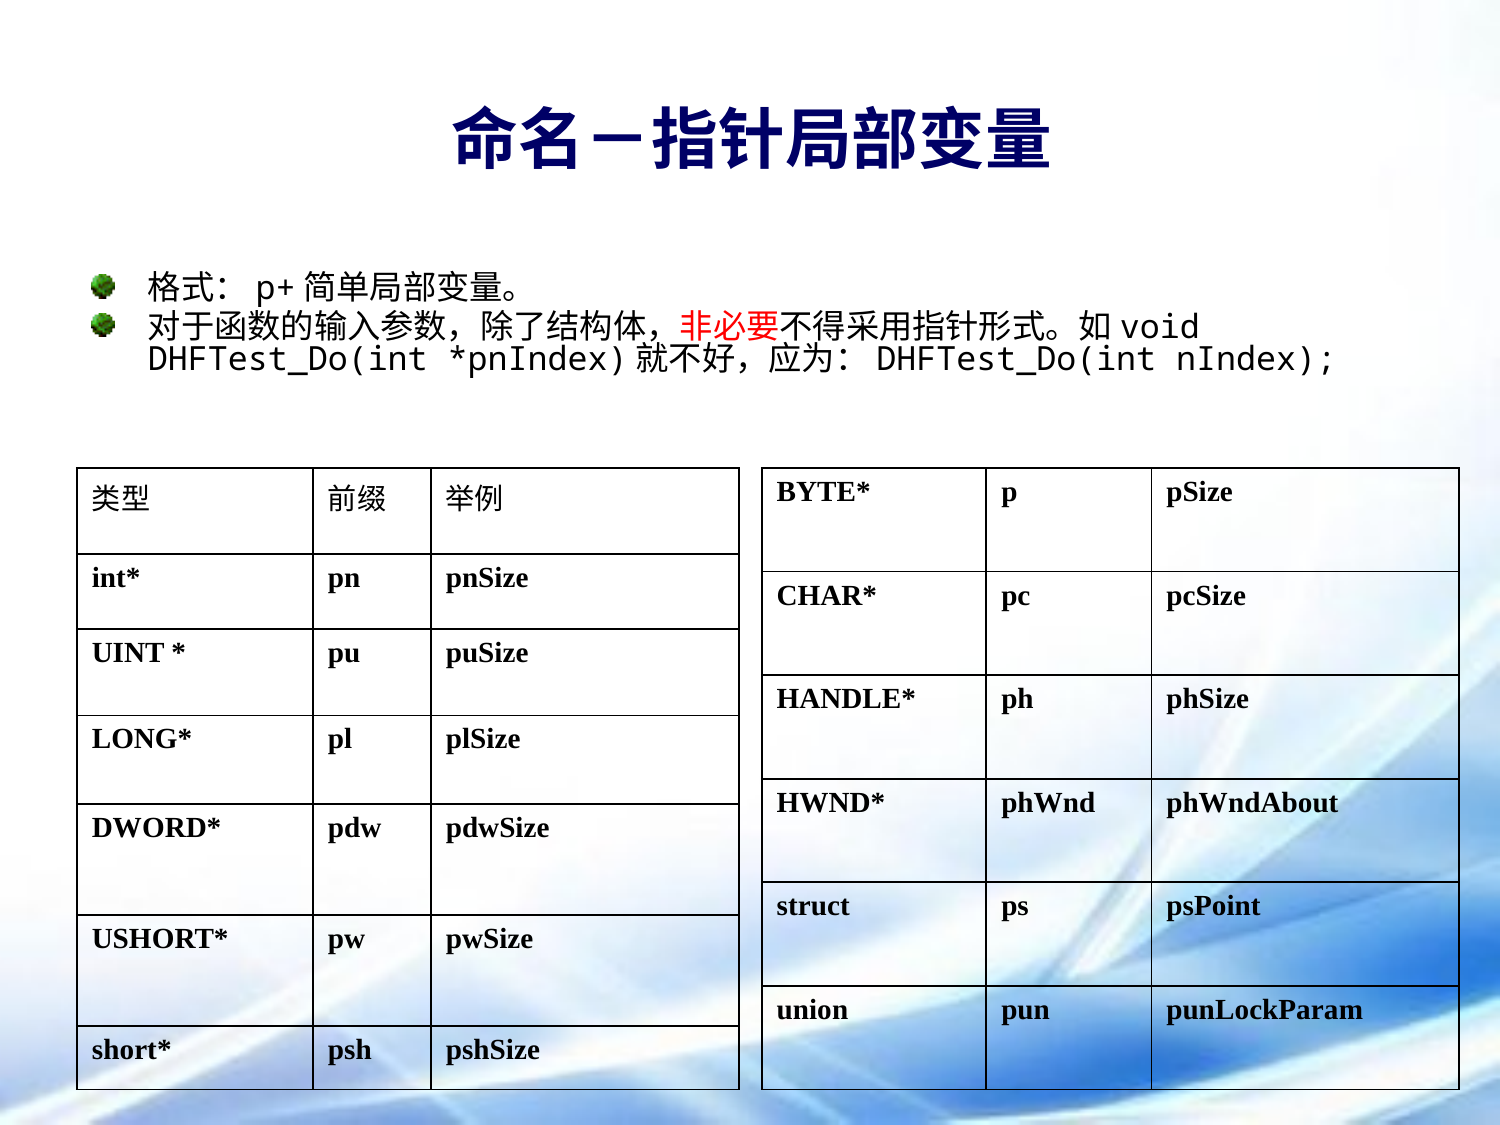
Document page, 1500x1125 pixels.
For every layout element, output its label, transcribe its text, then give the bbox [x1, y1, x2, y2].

table_header 类型 [78, 469, 312, 553]
table_cell pcSize [1152, 572, 1458, 674]
table_cell pnSize [432, 555, 738, 628]
table_cell ps [987, 883, 1151, 985]
table_cell pc [987, 572, 1151, 674]
table_header 前缀 [314, 469, 430, 553]
table_cell pdwSize [432, 805, 738, 914]
table_cell psPoint [1152, 883, 1458, 985]
table_cell pn [314, 555, 430, 628]
table_cell pshSize [432, 1027, 738, 1089]
table_cell short* [78, 1027, 312, 1089]
table_cell CHAR* [763, 572, 985, 674]
table_header BYTE* [763, 469, 985, 571]
table_cell int* [78, 555, 312, 628]
table_cell HWND* [763, 780, 985, 881]
table_cell punLockParam [1152, 987, 1458, 1089]
table_cell puSize [432, 630, 738, 715]
table_cell struct [763, 883, 985, 985]
table_cell phWnd [987, 780, 1151, 881]
text_box 格式：p+简单局部变量。 对于函数的输入参数，除了结构体，非必要不得采用指针形式。如void DHFTest_Do(int *pnIndex)就不好，应为：DHFTest_Do(int nIndex); [76, 267, 1427, 421]
table_header 举例 [432, 469, 738, 553]
table_cell union [763, 987, 985, 1089]
table_cell phSize [1152, 676, 1458, 778]
table_cell pu [314, 630, 430, 715]
text_box 命名－指针局部变量 [76, 42, 1427, 231]
table_cell pun [987, 987, 1151, 1089]
table_cell pw [314, 916, 430, 1025]
table_cell USHORT* [78, 916, 312, 1025]
table_header pSize [1152, 469, 1458, 571]
table_cell LONG* [78, 716, 312, 803]
table_cell pdw [314, 805, 430, 914]
table_cell pwSize [432, 916, 738, 1025]
table_cell phWndAbout [1152, 780, 1458, 881]
table_cell HANDLE* [763, 676, 985, 778]
table_cell UINT * [78, 630, 312, 715]
table_cell DWORD* [78, 805, 312, 914]
picture [0, 0, 1500, 1125]
table_cell pl [314, 716, 430, 803]
table_cell ph [987, 676, 1151, 778]
table_header p [987, 469, 1151, 571]
table_cell plSize [432, 716, 738, 803]
table_cell psh [314, 1027, 430, 1089]
